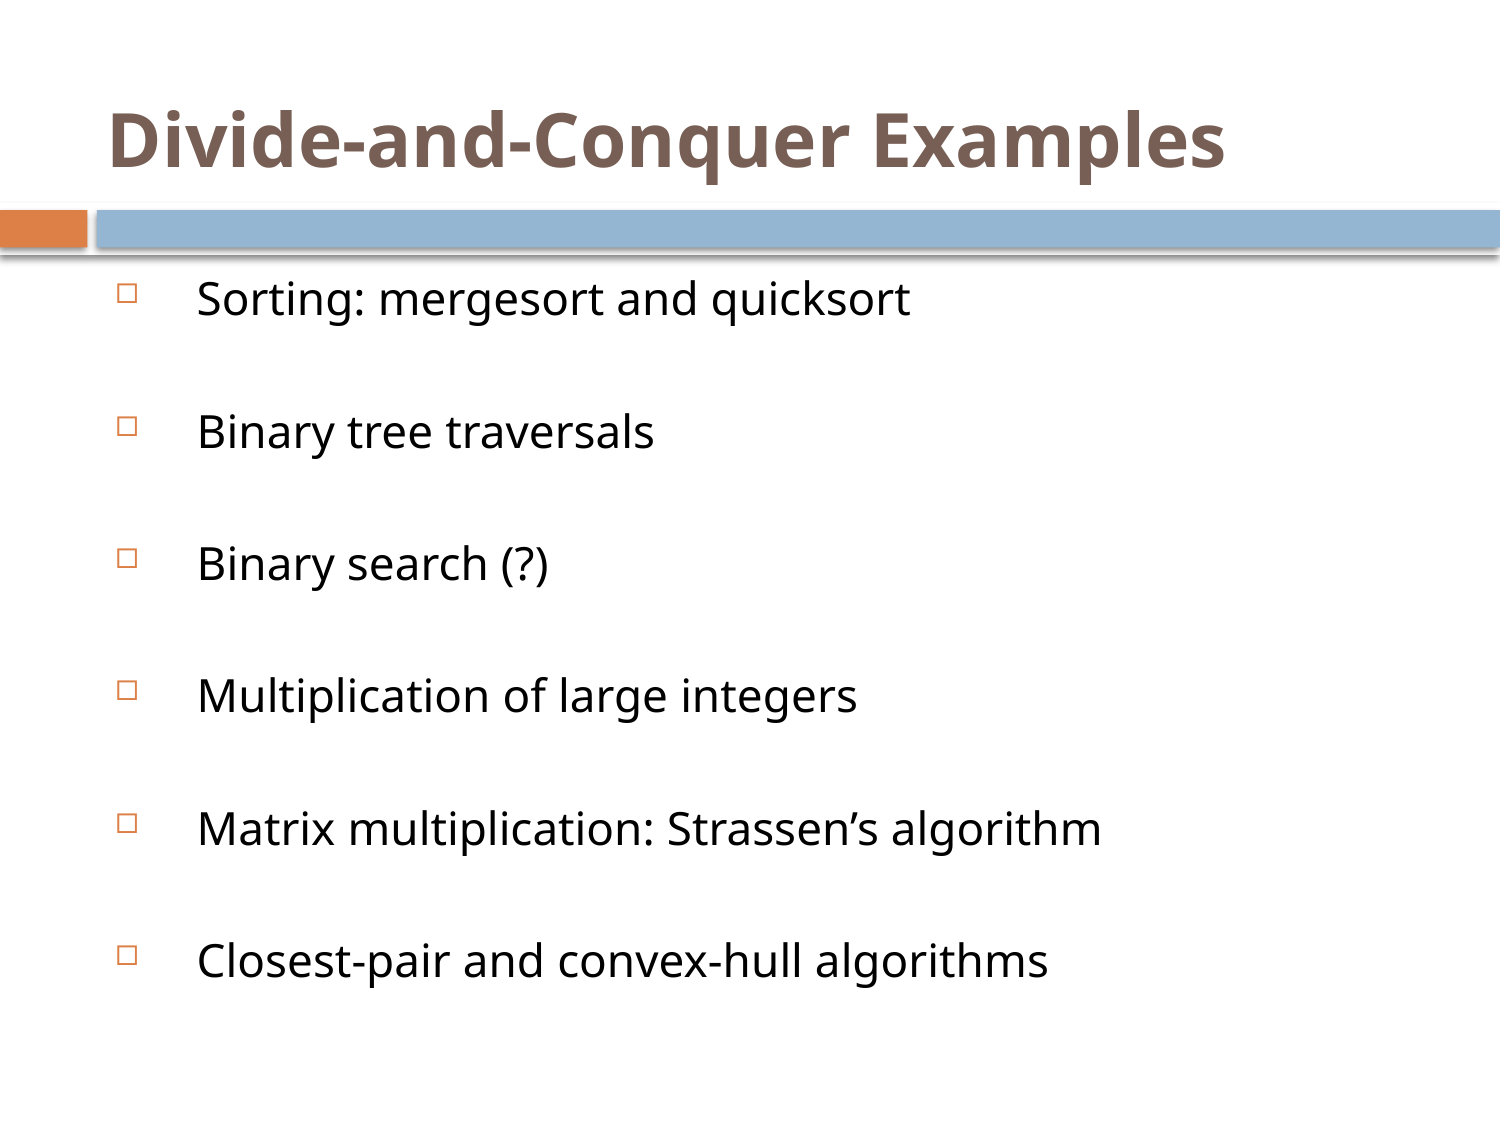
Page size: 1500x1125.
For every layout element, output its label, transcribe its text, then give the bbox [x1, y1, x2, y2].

text_box Divide-and-Conquer Examples [91, 77, 1337, 191]
list Sorting: mergesort and quicksort Binary tree traversals Binary search (?) Multiplication of large integers Matrix multiplication: Strassen’s algorithm Closest-pair and convex-hull algorithms [100, 262, 1438, 1000]
